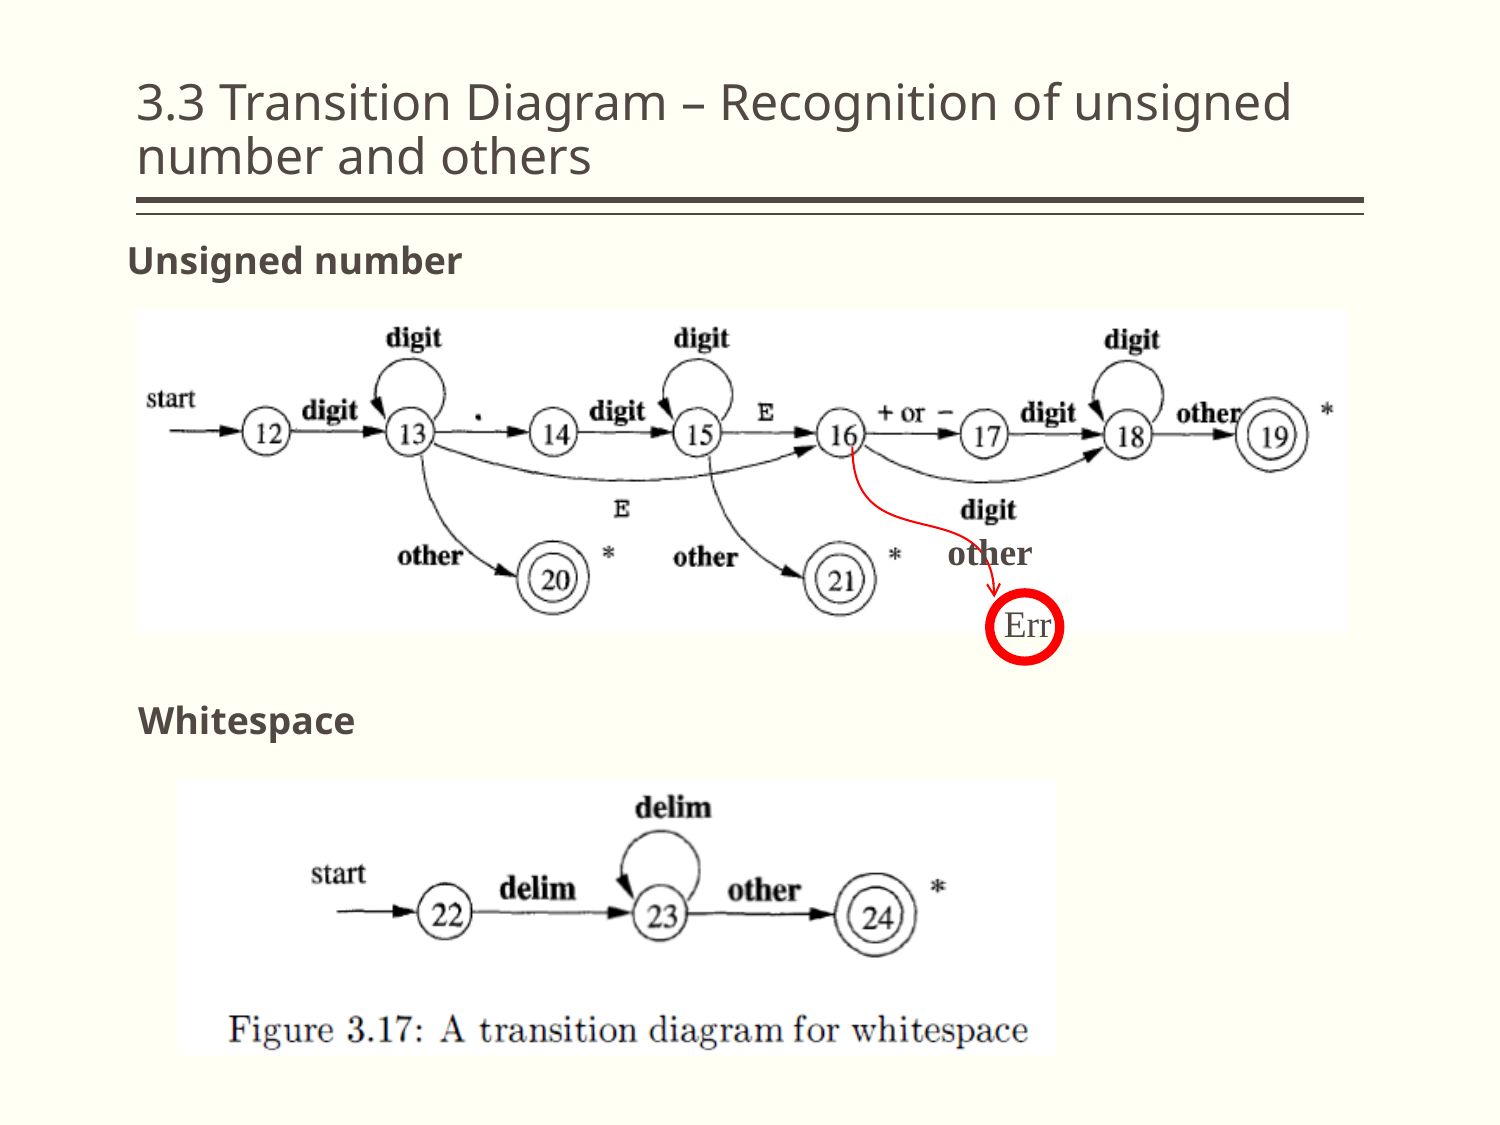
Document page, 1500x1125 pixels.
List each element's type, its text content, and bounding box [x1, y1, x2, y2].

title 3.3 Transition Diagram – Recognition of unsigned number and others [135, 12, 1364, 193]
picture [135, 310, 1348, 633]
picture [177, 779, 1056, 1055]
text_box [852, 447, 1082, 662]
text_box Whitespace [123, 689, 371, 750]
text_box Unsigned number [111, 229, 479, 290]
